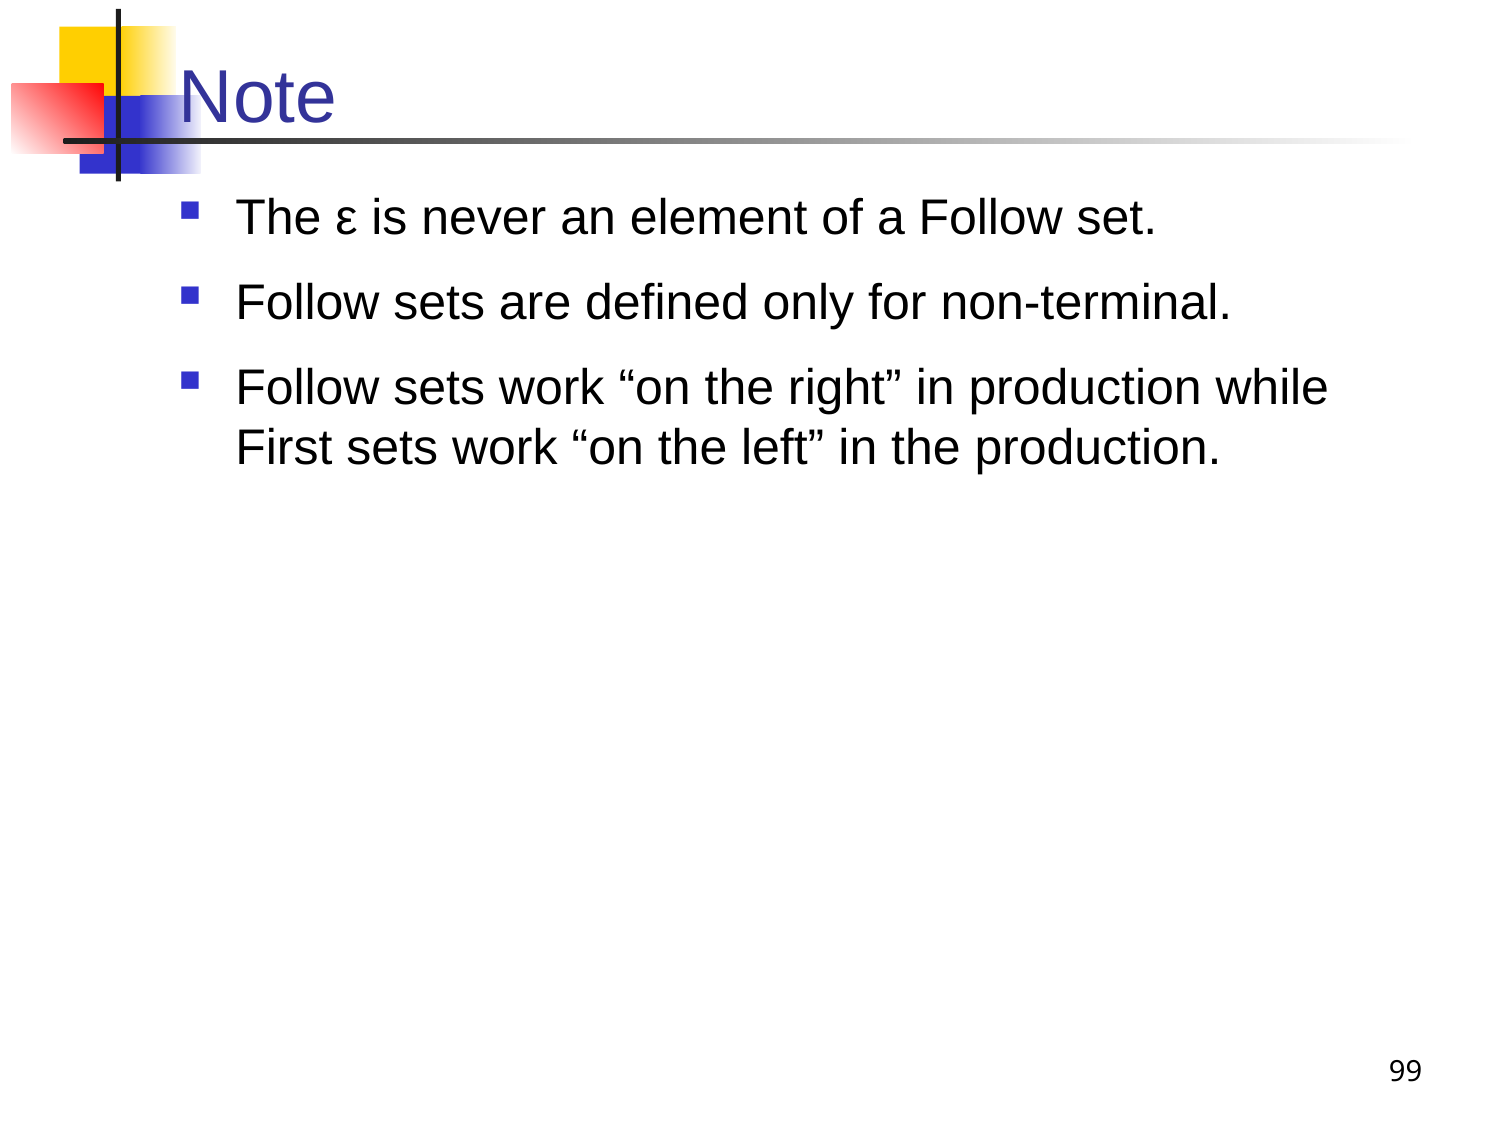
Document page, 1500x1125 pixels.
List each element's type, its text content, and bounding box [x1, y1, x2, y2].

slide_number 99 [1124, 1023, 1438, 1100]
title Note [163, 30, 1443, 146]
list The ε is never an element of a Follow set. Follow sets are defined only for non-terminal. Follow sets work “on the right” in production while First sets work “on the left” in the production. [163, 177, 1440, 1024]
